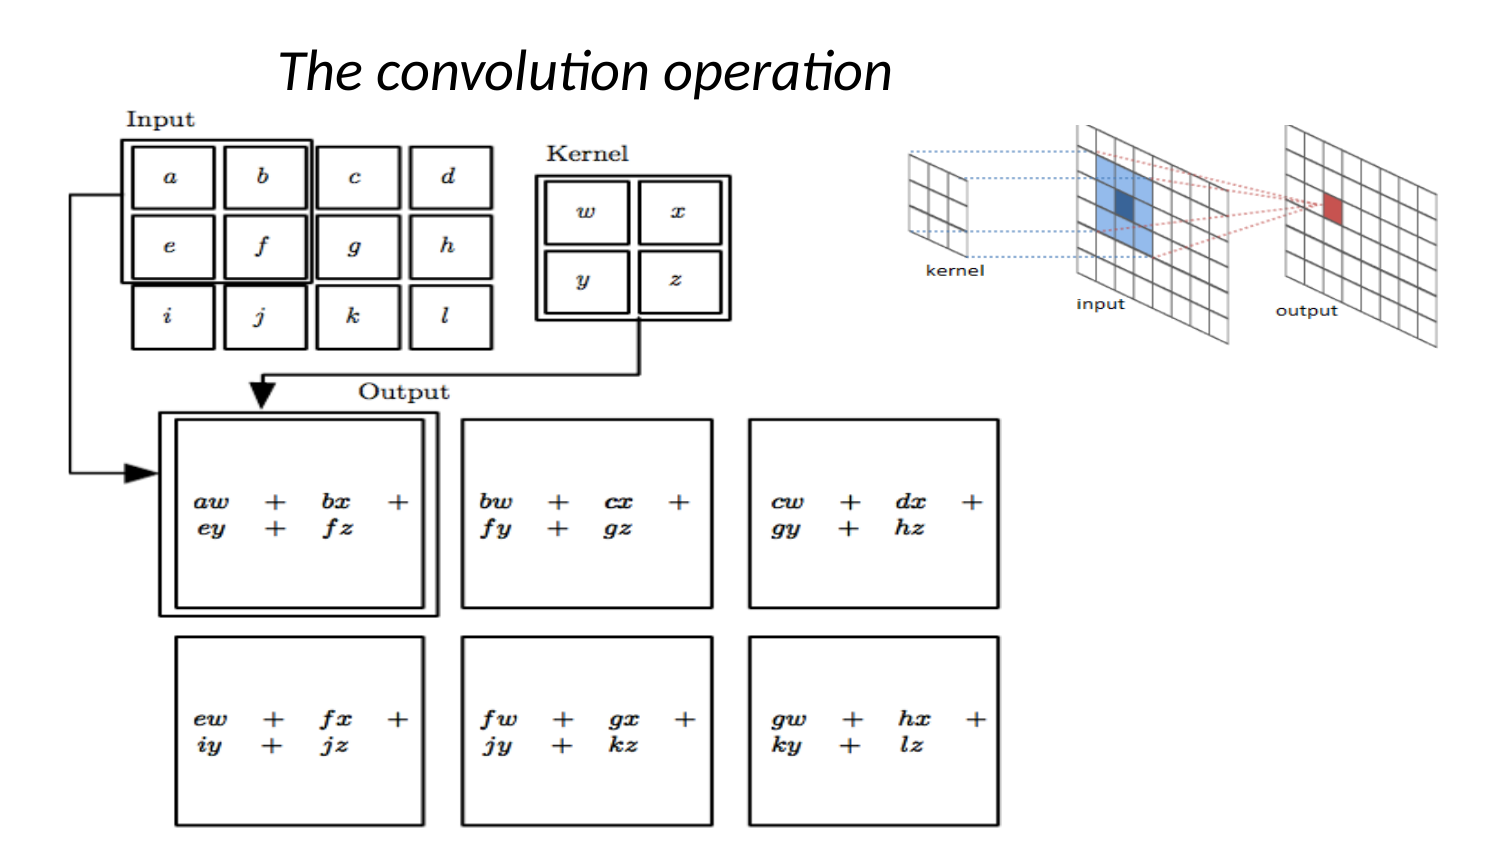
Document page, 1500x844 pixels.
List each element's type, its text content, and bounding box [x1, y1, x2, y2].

text_box [905, 125, 1447, 349]
text_box [68, 110, 1002, 828]
title The convolution operation [275, 30, 1110, 174]
